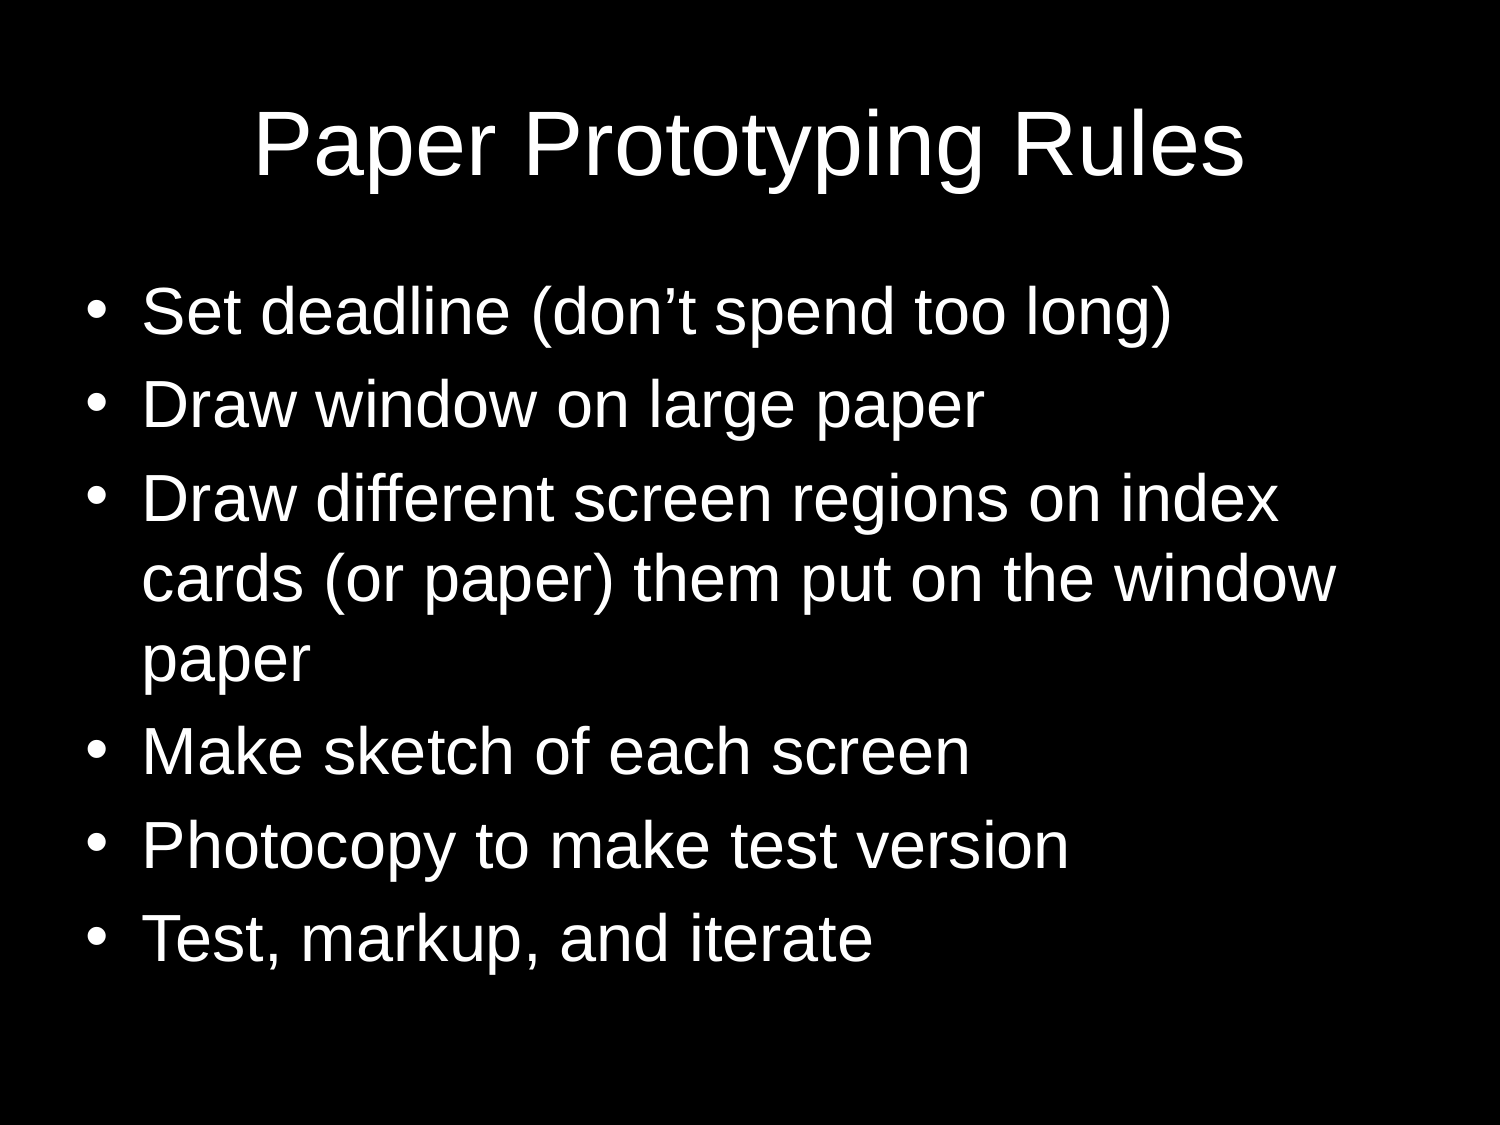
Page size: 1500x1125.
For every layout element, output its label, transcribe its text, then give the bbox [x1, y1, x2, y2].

list Set deadline (don’t spend too long) Draw window on large paper Draw different screen regions on index cards (or paper) them put on the window paper Make sketch of each screen Photocopy to make test version Test, markup, and iterate [75, 262, 1425, 1005]
title Paper Prototyping Rules [75, 45, 1425, 233]
